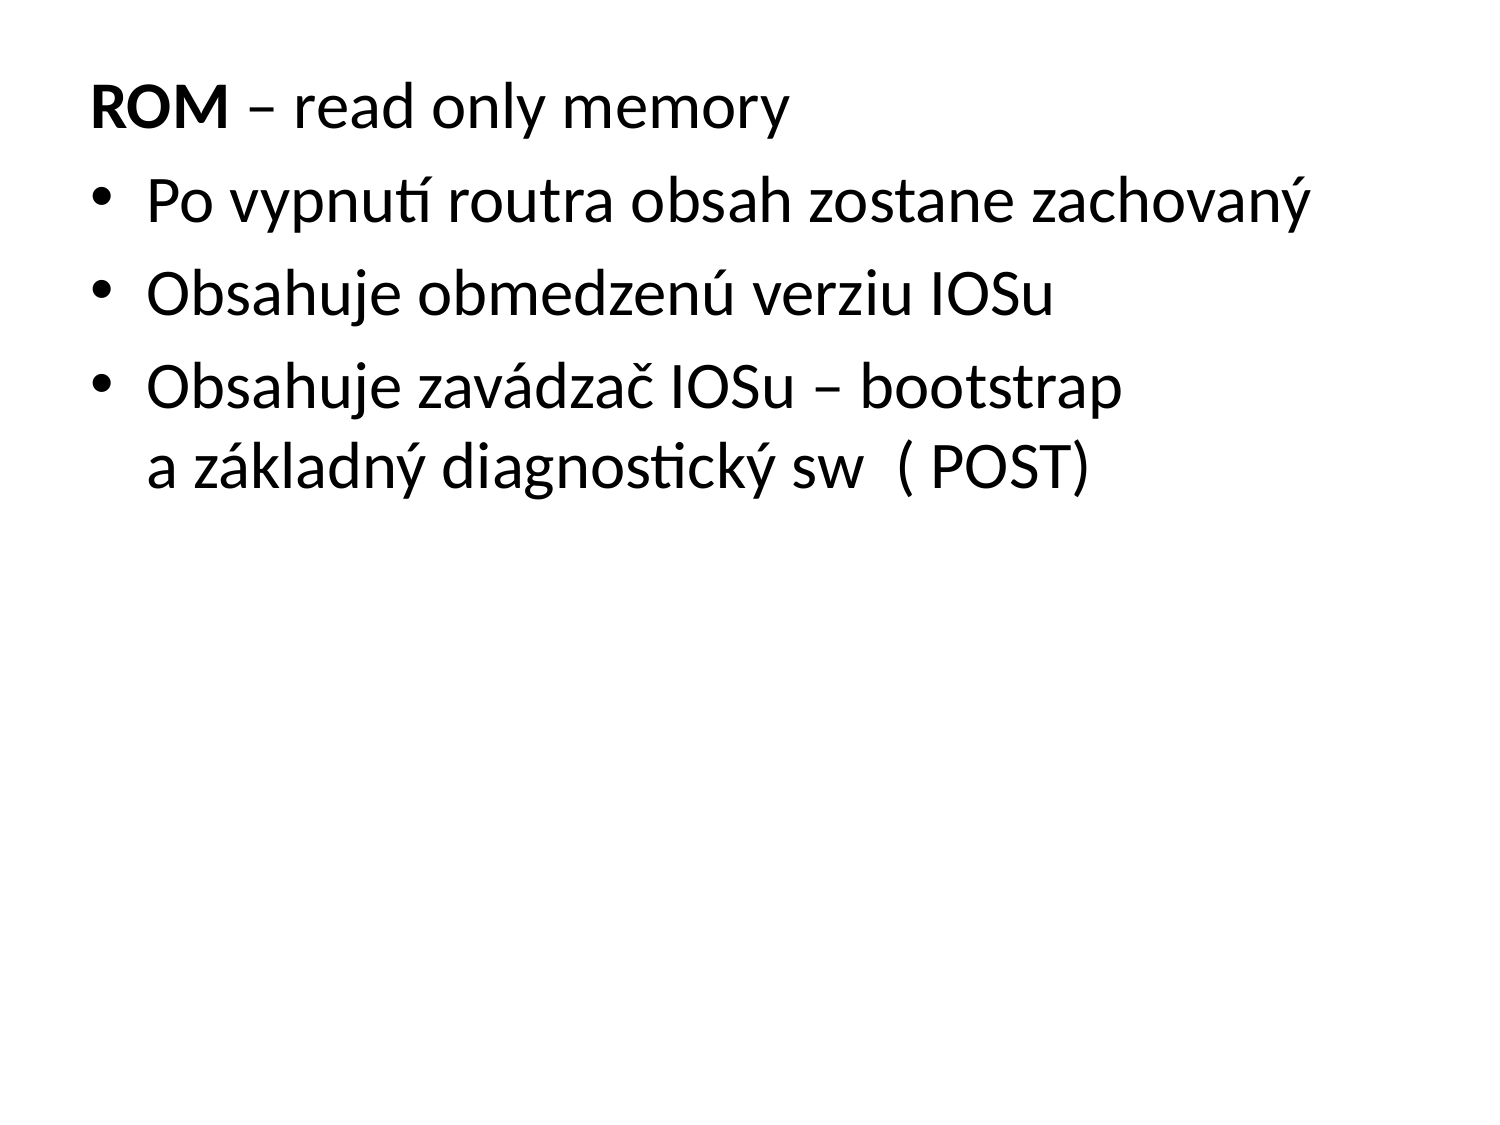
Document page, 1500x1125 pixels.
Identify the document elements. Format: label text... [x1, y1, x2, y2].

list ROM – read only memory Po vypnutí routra obsah zostane zachovaný Obsahuje obmedzenú verziu IOSu Obsahuje zavádzač IOSu – bootstrap a základný diagnostický sw ( POST) [75, 54, 1425, 1005]
